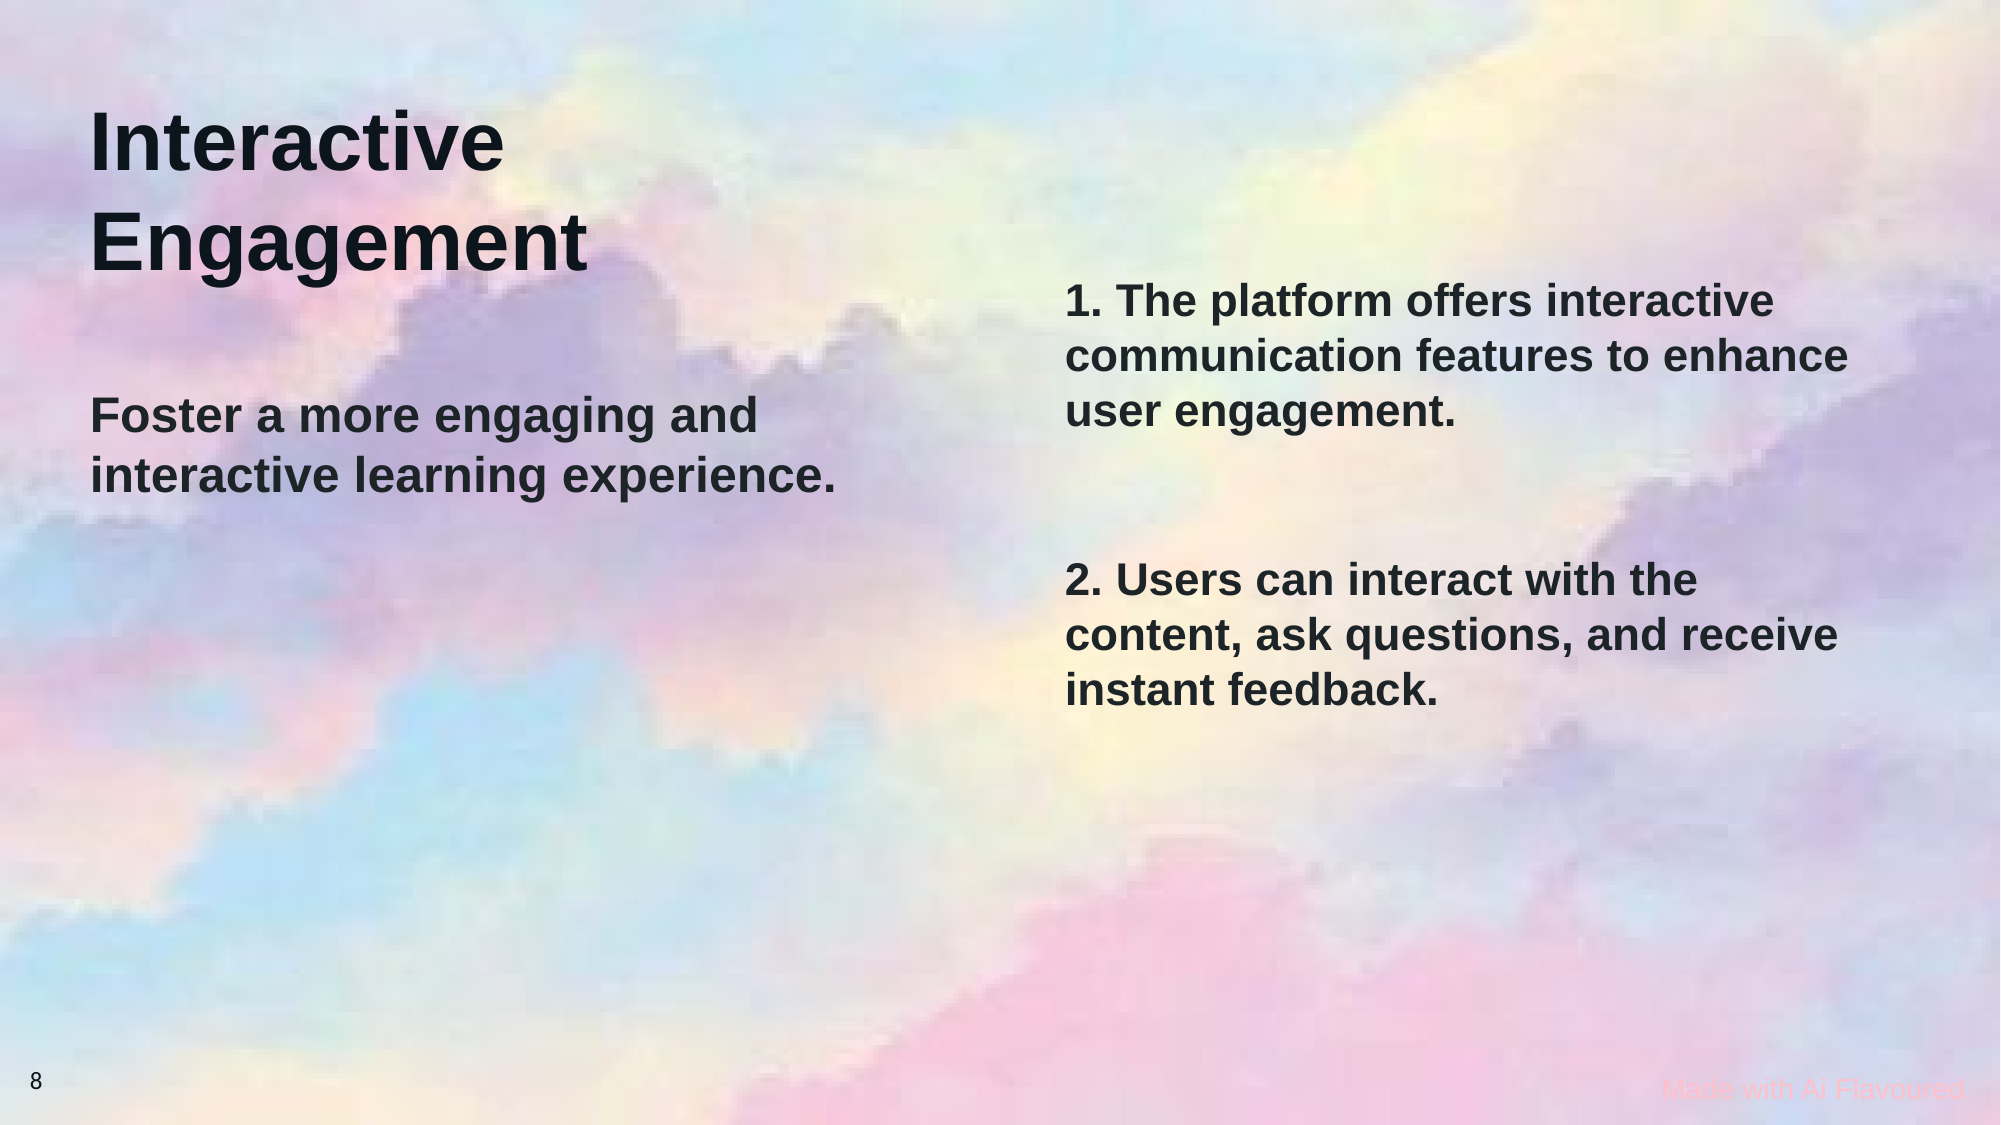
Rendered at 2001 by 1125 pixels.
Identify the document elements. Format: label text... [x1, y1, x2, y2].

list 1. The platform offers interactive communication features to enhance user engagement. 2. Users can interact with the content, ask questions, and receive instant feedback. [1050, 75, 1875, 975]
list Foster a more engaging and interactive learning experience. [75, 375, 975, 975]
title Interactive Engagement [75, 75, 975, 300]
slide_number 8 [15, 1057, 120, 1118]
picture [0, 0, 2001, 1125]
